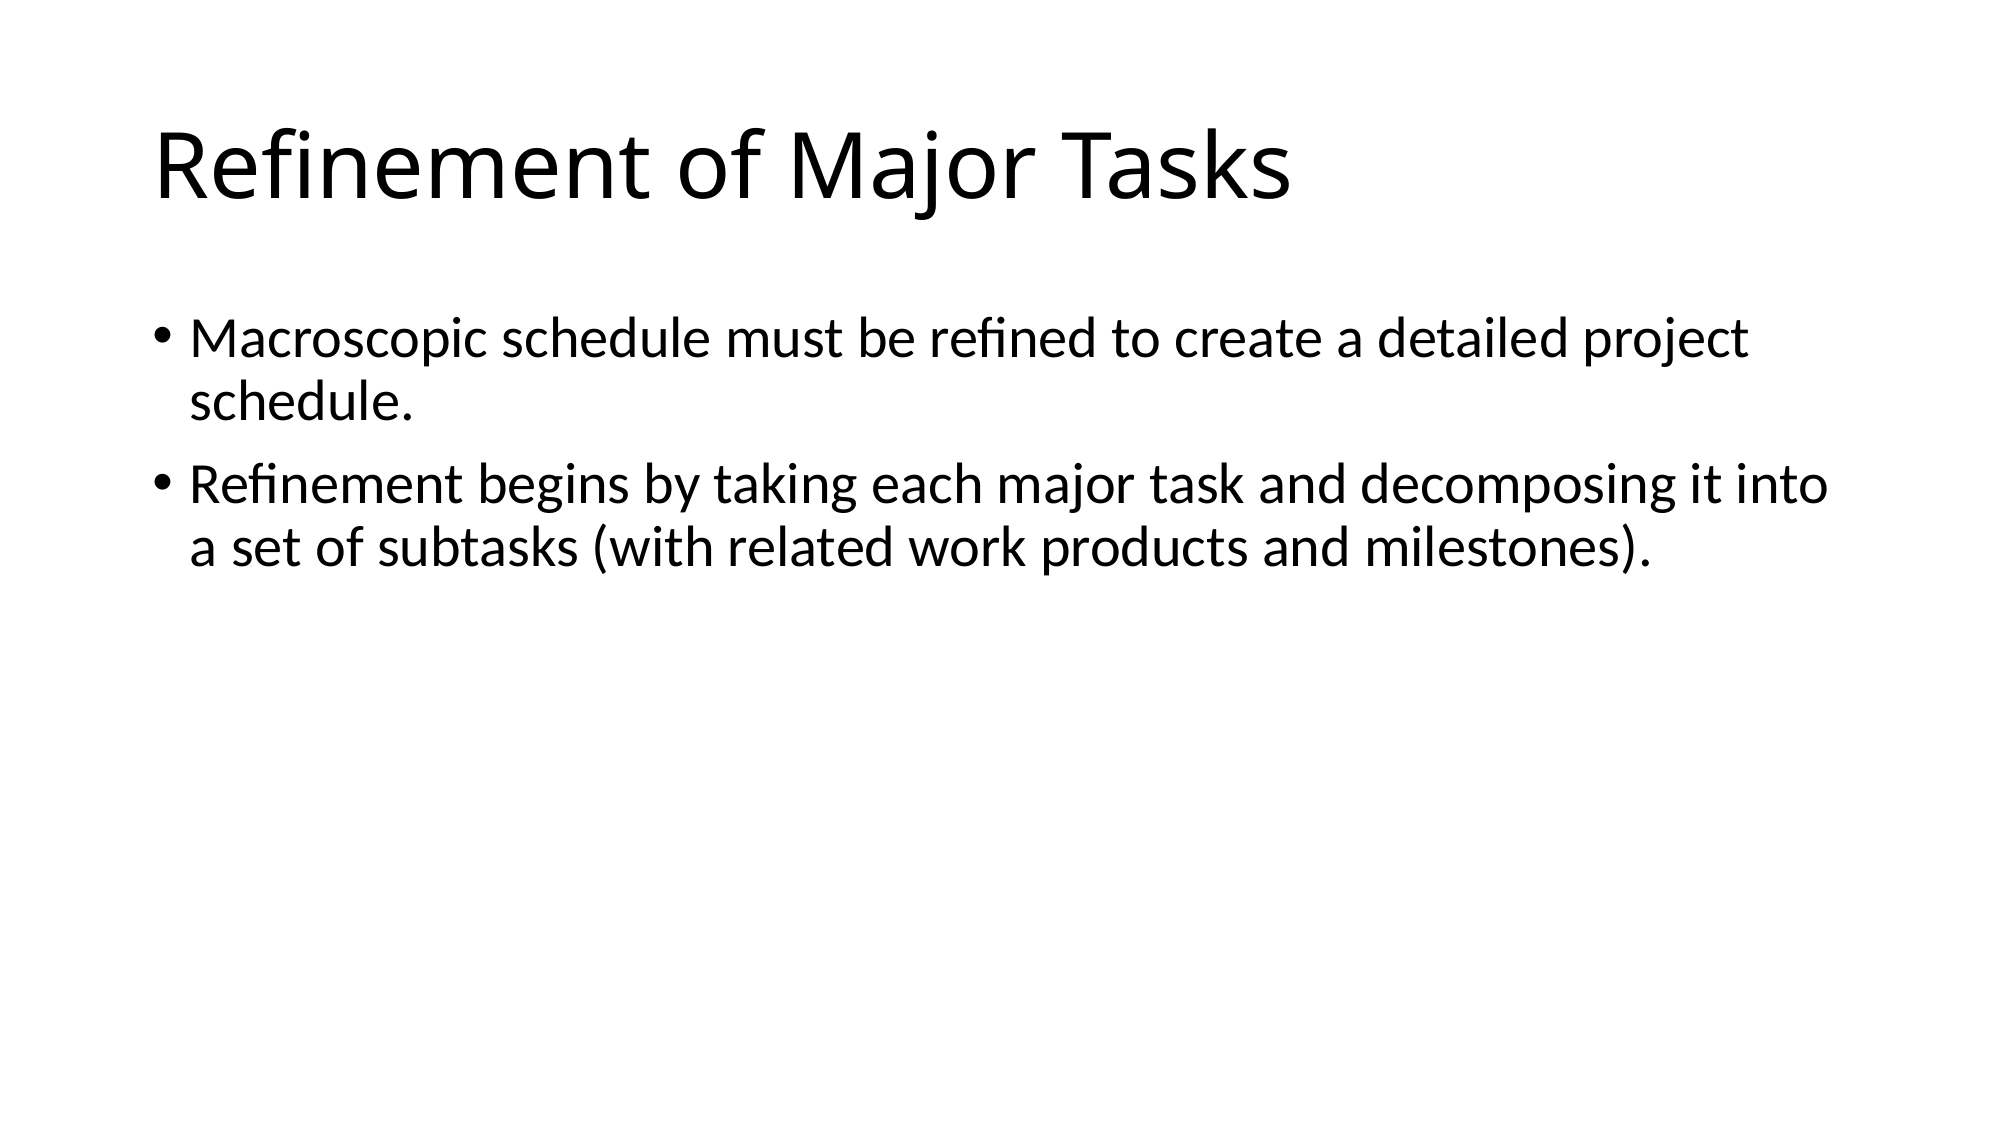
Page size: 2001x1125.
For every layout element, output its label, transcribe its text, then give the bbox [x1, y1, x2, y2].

list Macroscopic schedule must be refined to create a detailed project schedule. Refinement begins by taking each major task and decomposing it into a set of subtasks (with related work products and milestones). [137, 299, 1863, 1014]
title Refinement of Major Tasks [137, 59, 1863, 278]
